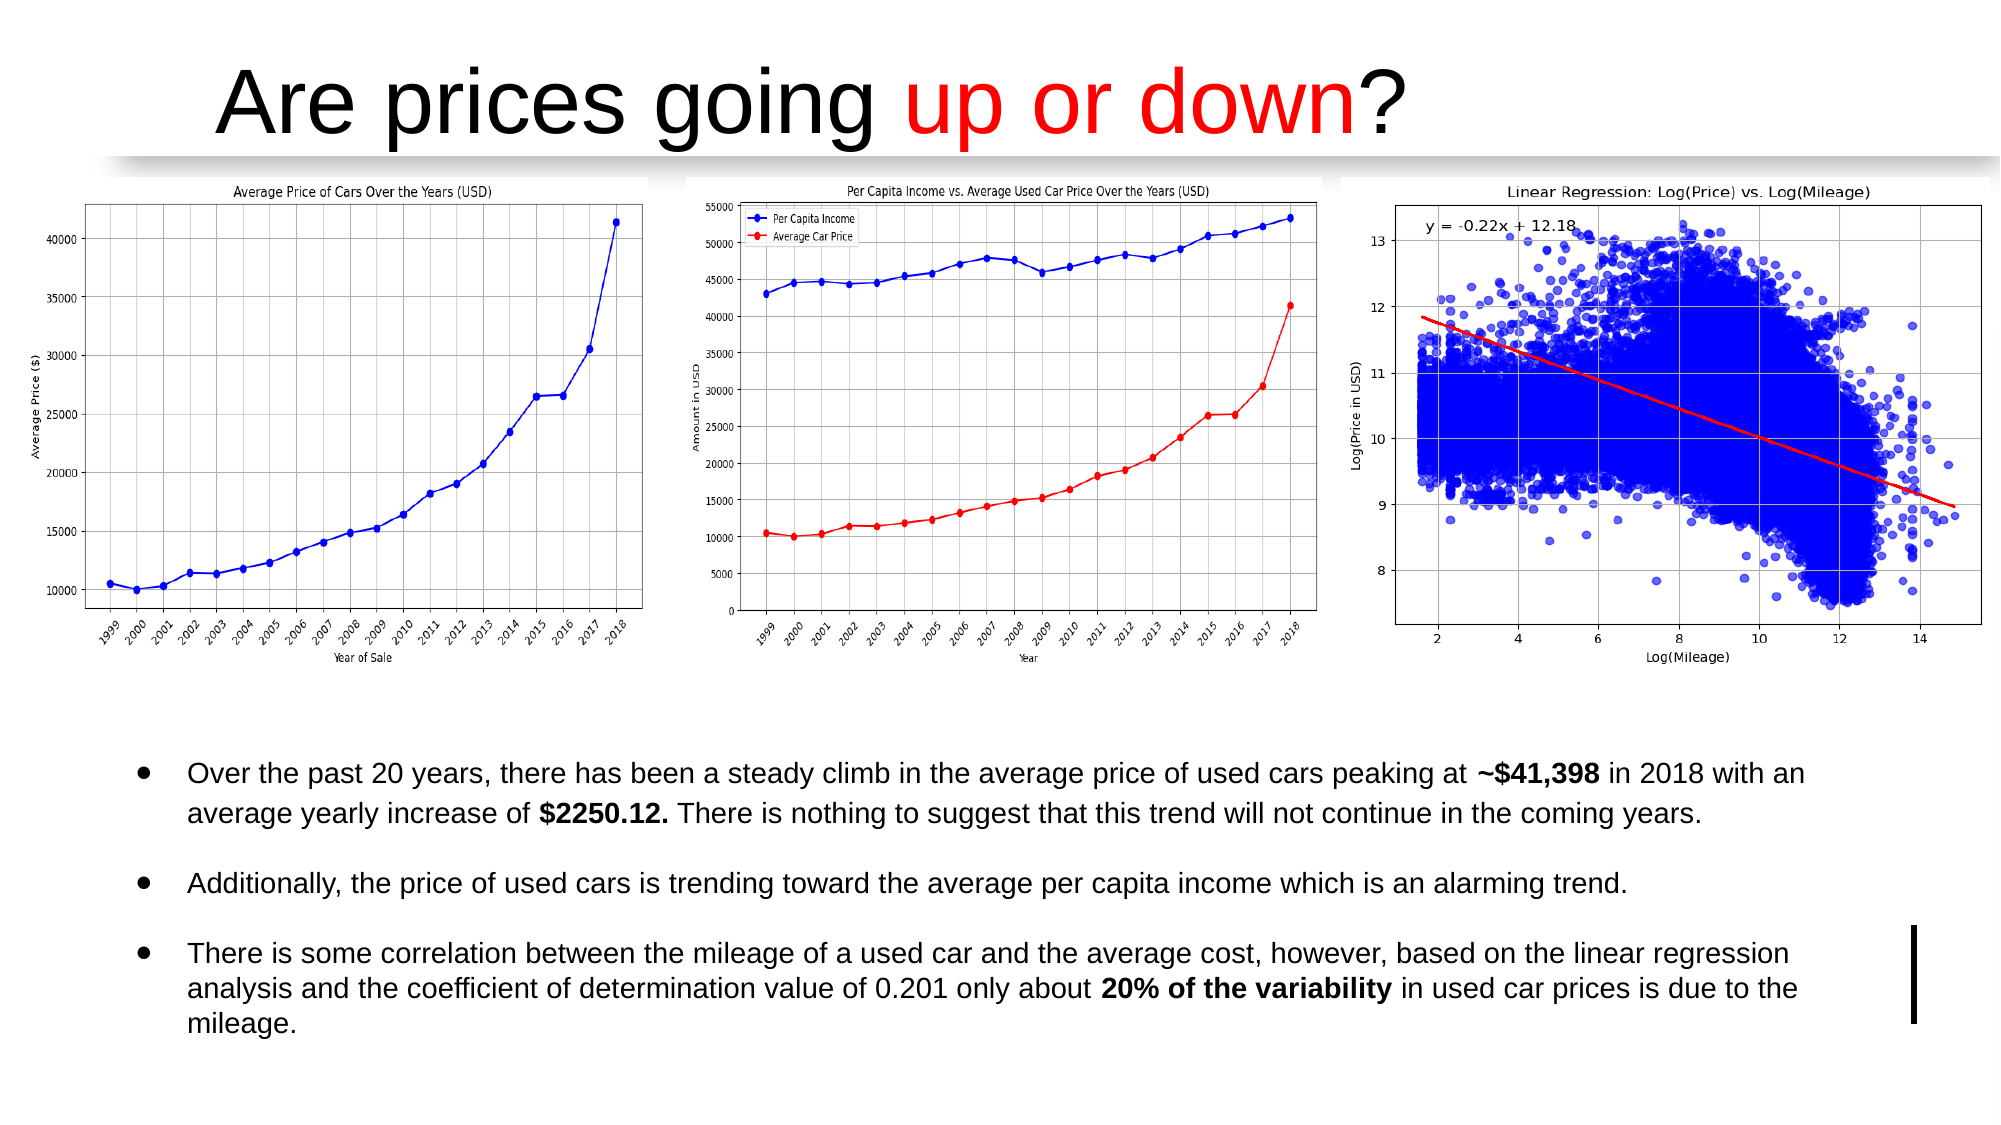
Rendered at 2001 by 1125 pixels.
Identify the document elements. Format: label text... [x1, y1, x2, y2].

text_box [0, 0, 2000, 156]
list Over the past 20 years, there has been a steady climb in the average price of used cars peaking at ~$41,398 in 2018 with an average yearly increase of $2250.12. There is nothing to suggest that this trend will not continue in the coming years. Additionally, the price of used cars is trending toward the average per capita income which is an alarming trend. There is some correlation between the mileage of a used car and the average cost, however, based on the linear regression analysis and the coefficient of determination value of 0.201 only about 20% of the variability in used car prices is due to the mileage. [97, 741, 1828, 1036]
title Are prices going up or down? [125, 8, 1828, 176]
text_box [24, 177, 1990, 672]
